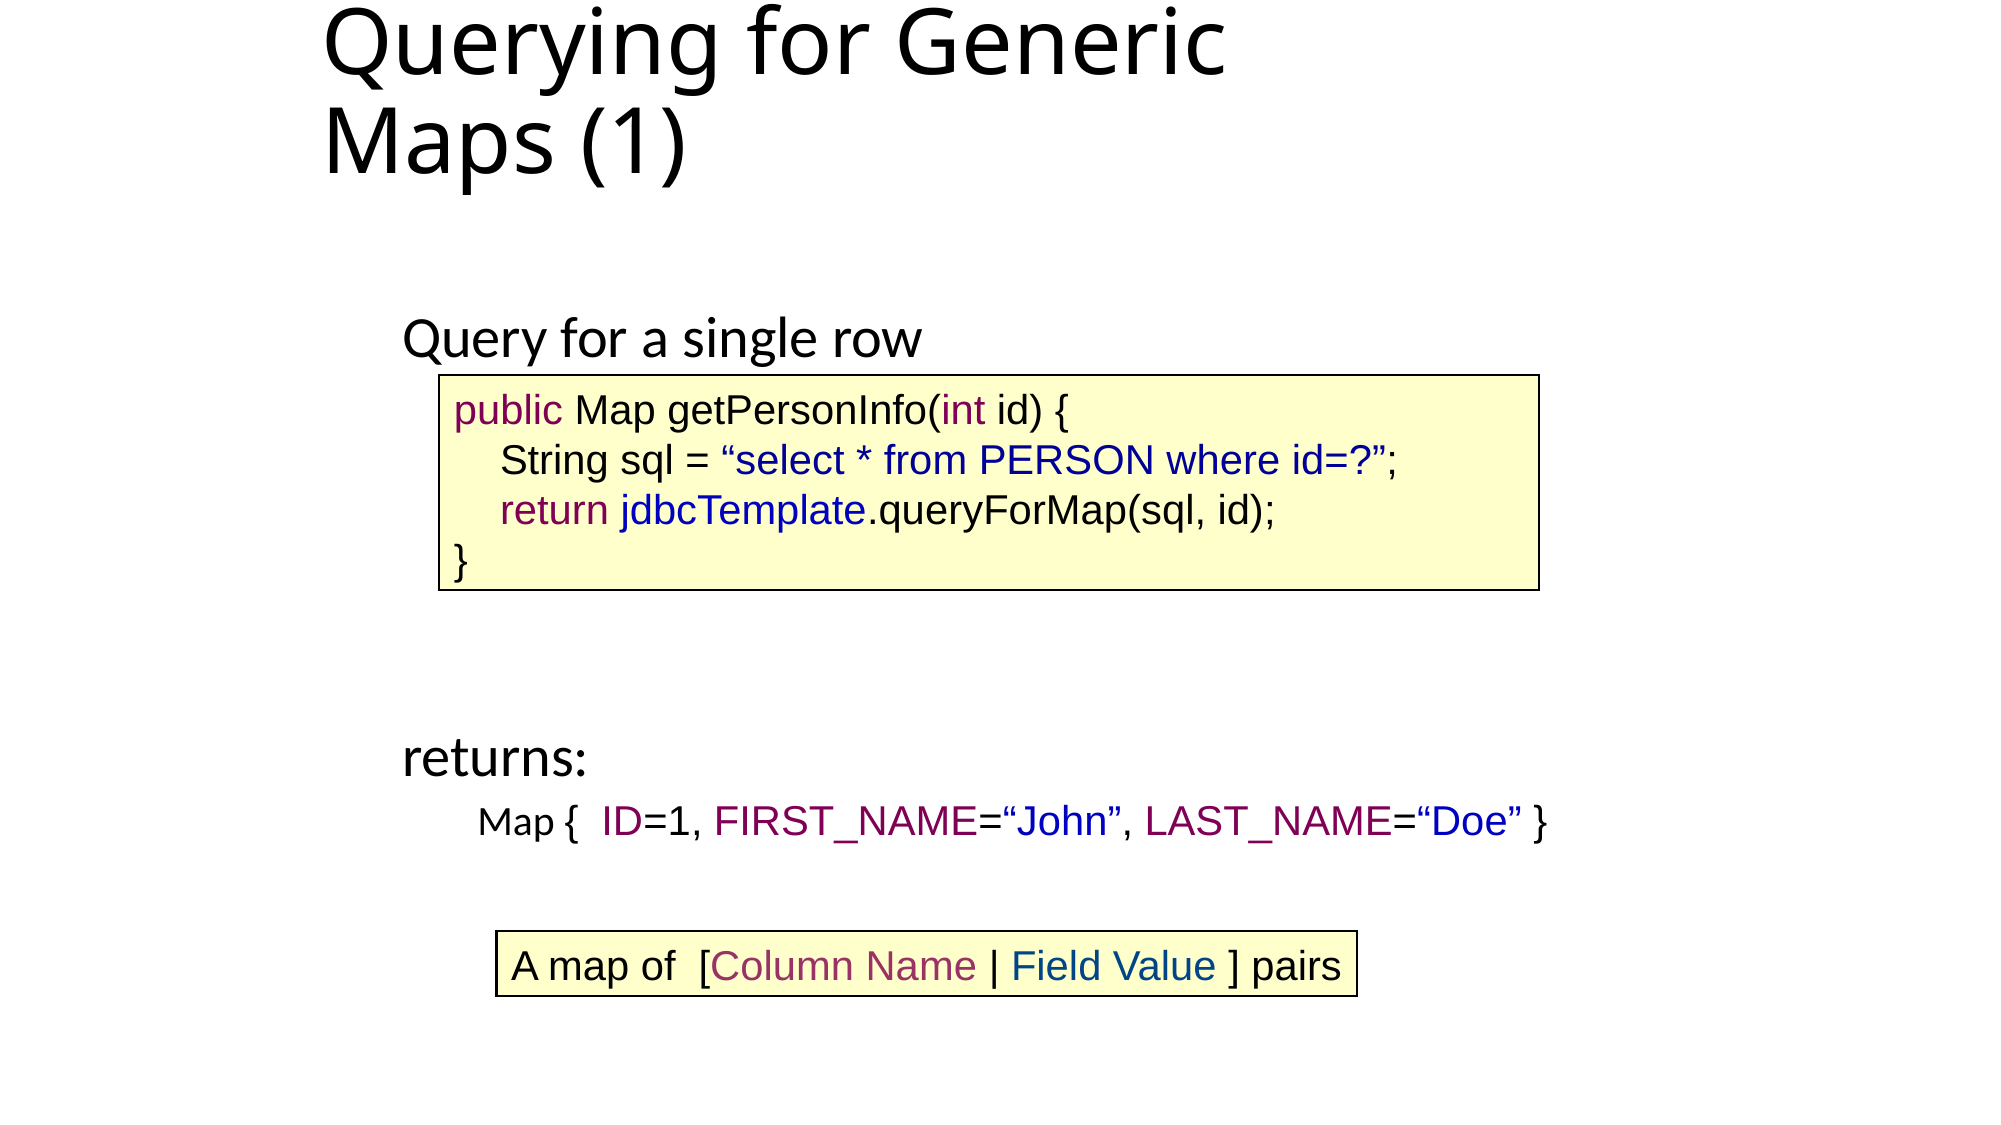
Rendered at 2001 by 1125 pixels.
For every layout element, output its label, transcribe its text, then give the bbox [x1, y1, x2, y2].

list Query for a single row returns: Map { ID=1, FIRST_NAME=“John”, LAST_NAME=“Doe” } [387, 299, 2000, 953]
text_box A map of [Column Name | Field Value ] pairs [496, 930, 1358, 997]
text_box public Map getPersonInfo(int id) { String sql = “select * from PERSON where id=?”; return jdbcTemplate.queryForMap(sql, id); } [439, 374, 1540, 591]
title Querying for Generic Maps (1) [306, 0, 1339, 202]
